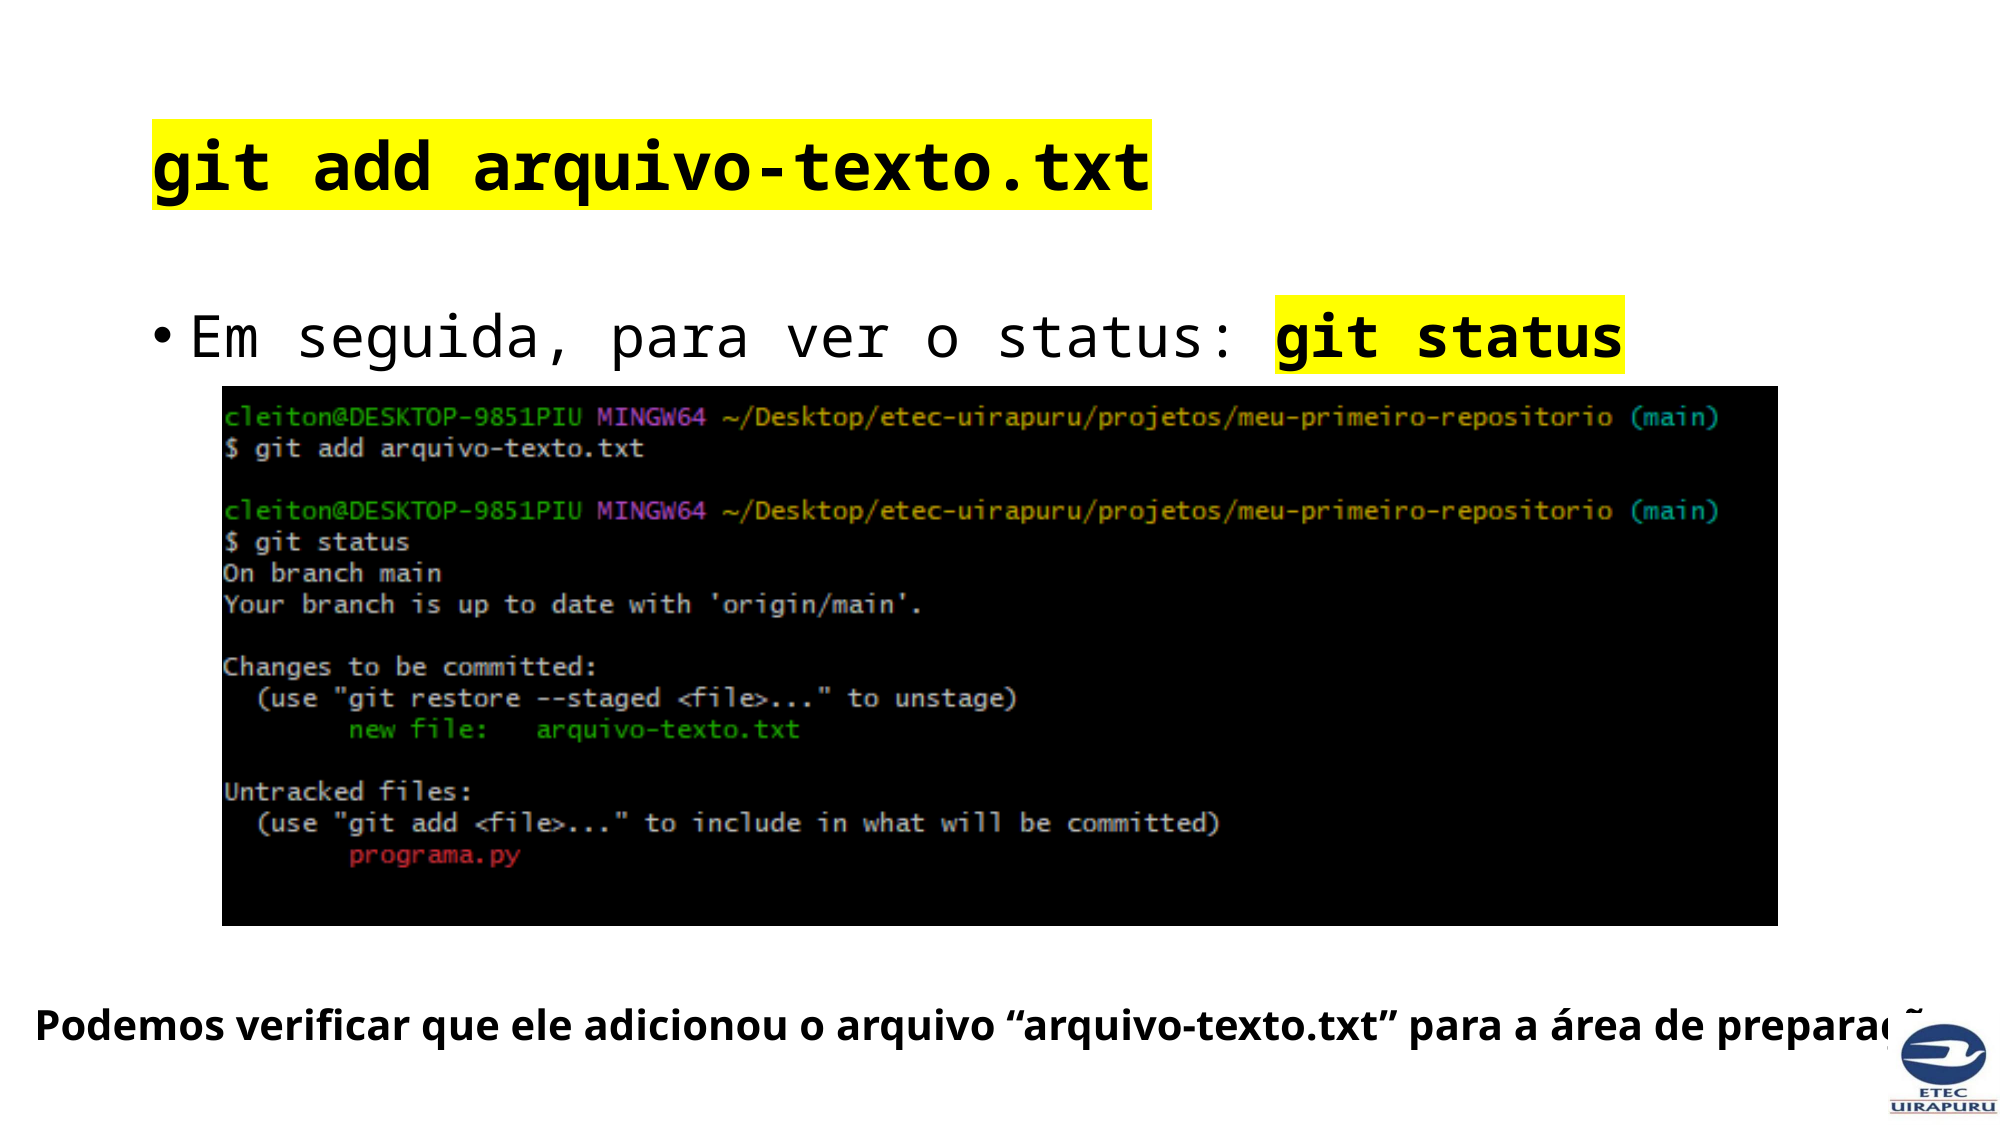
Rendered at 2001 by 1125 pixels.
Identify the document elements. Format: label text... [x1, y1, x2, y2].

title git add arquivo-texto.txt [137, 59, 1863, 278]
list Em seguida, para ver o status: git status [137, 299, 1863, 991]
text_box Podemos verificar que ele adicionou o arquivo “arquivo-texto.txt” para a área de preparação. [19, 991, 1981, 1057]
picture [1888, 1012, 2000, 1125]
picture [221, 386, 1779, 927]
